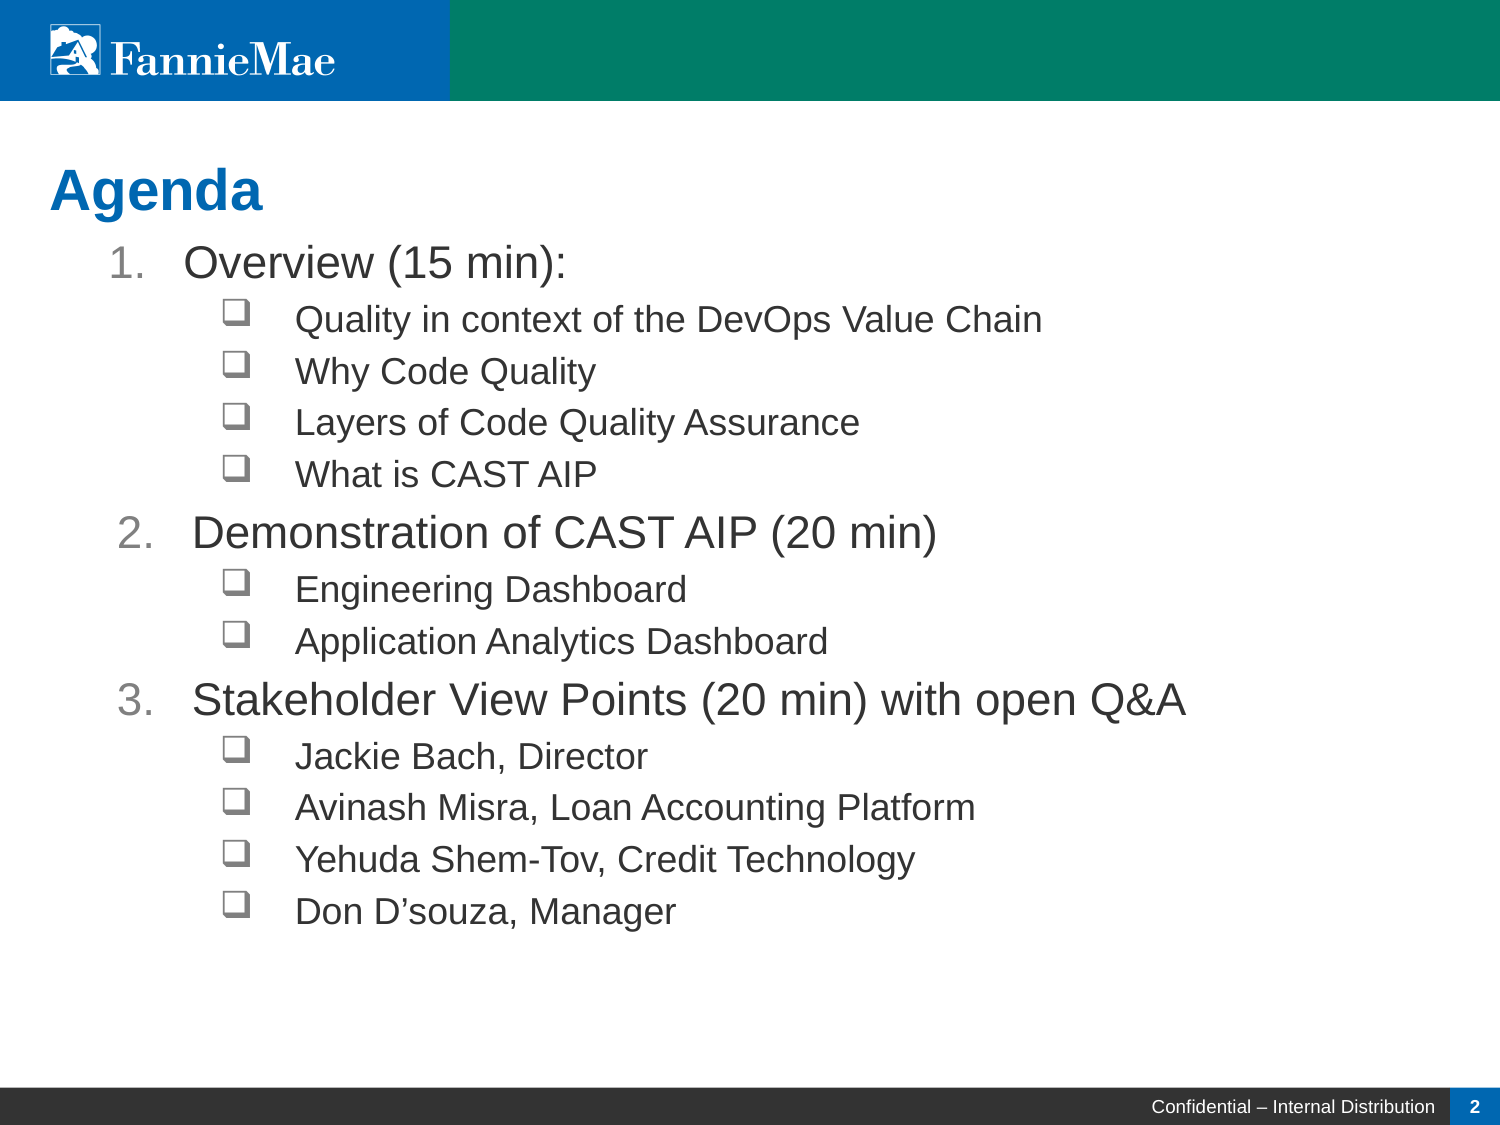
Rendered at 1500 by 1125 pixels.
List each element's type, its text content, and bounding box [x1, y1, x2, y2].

title Agenda [0, 149, 1500, 232]
picture [0, 0, 1500, 101]
list Overview (15 min): Quality in context of the DevOps Value Chain Why Code Quality Layers of Code Quality Assurance What is CAST AIP Demonstration of CAST AIP (20 min) Engineering Dashboard Application Analytics Dashboard Stakeholder View Points (20 min) with open Q&A Jackie Bach, Director Avinash Misra, Loan Accounting Platform Yehuda Shem-Tov, Credit Technology Don D’souza, Manager [108, 231, 1392, 1033]
